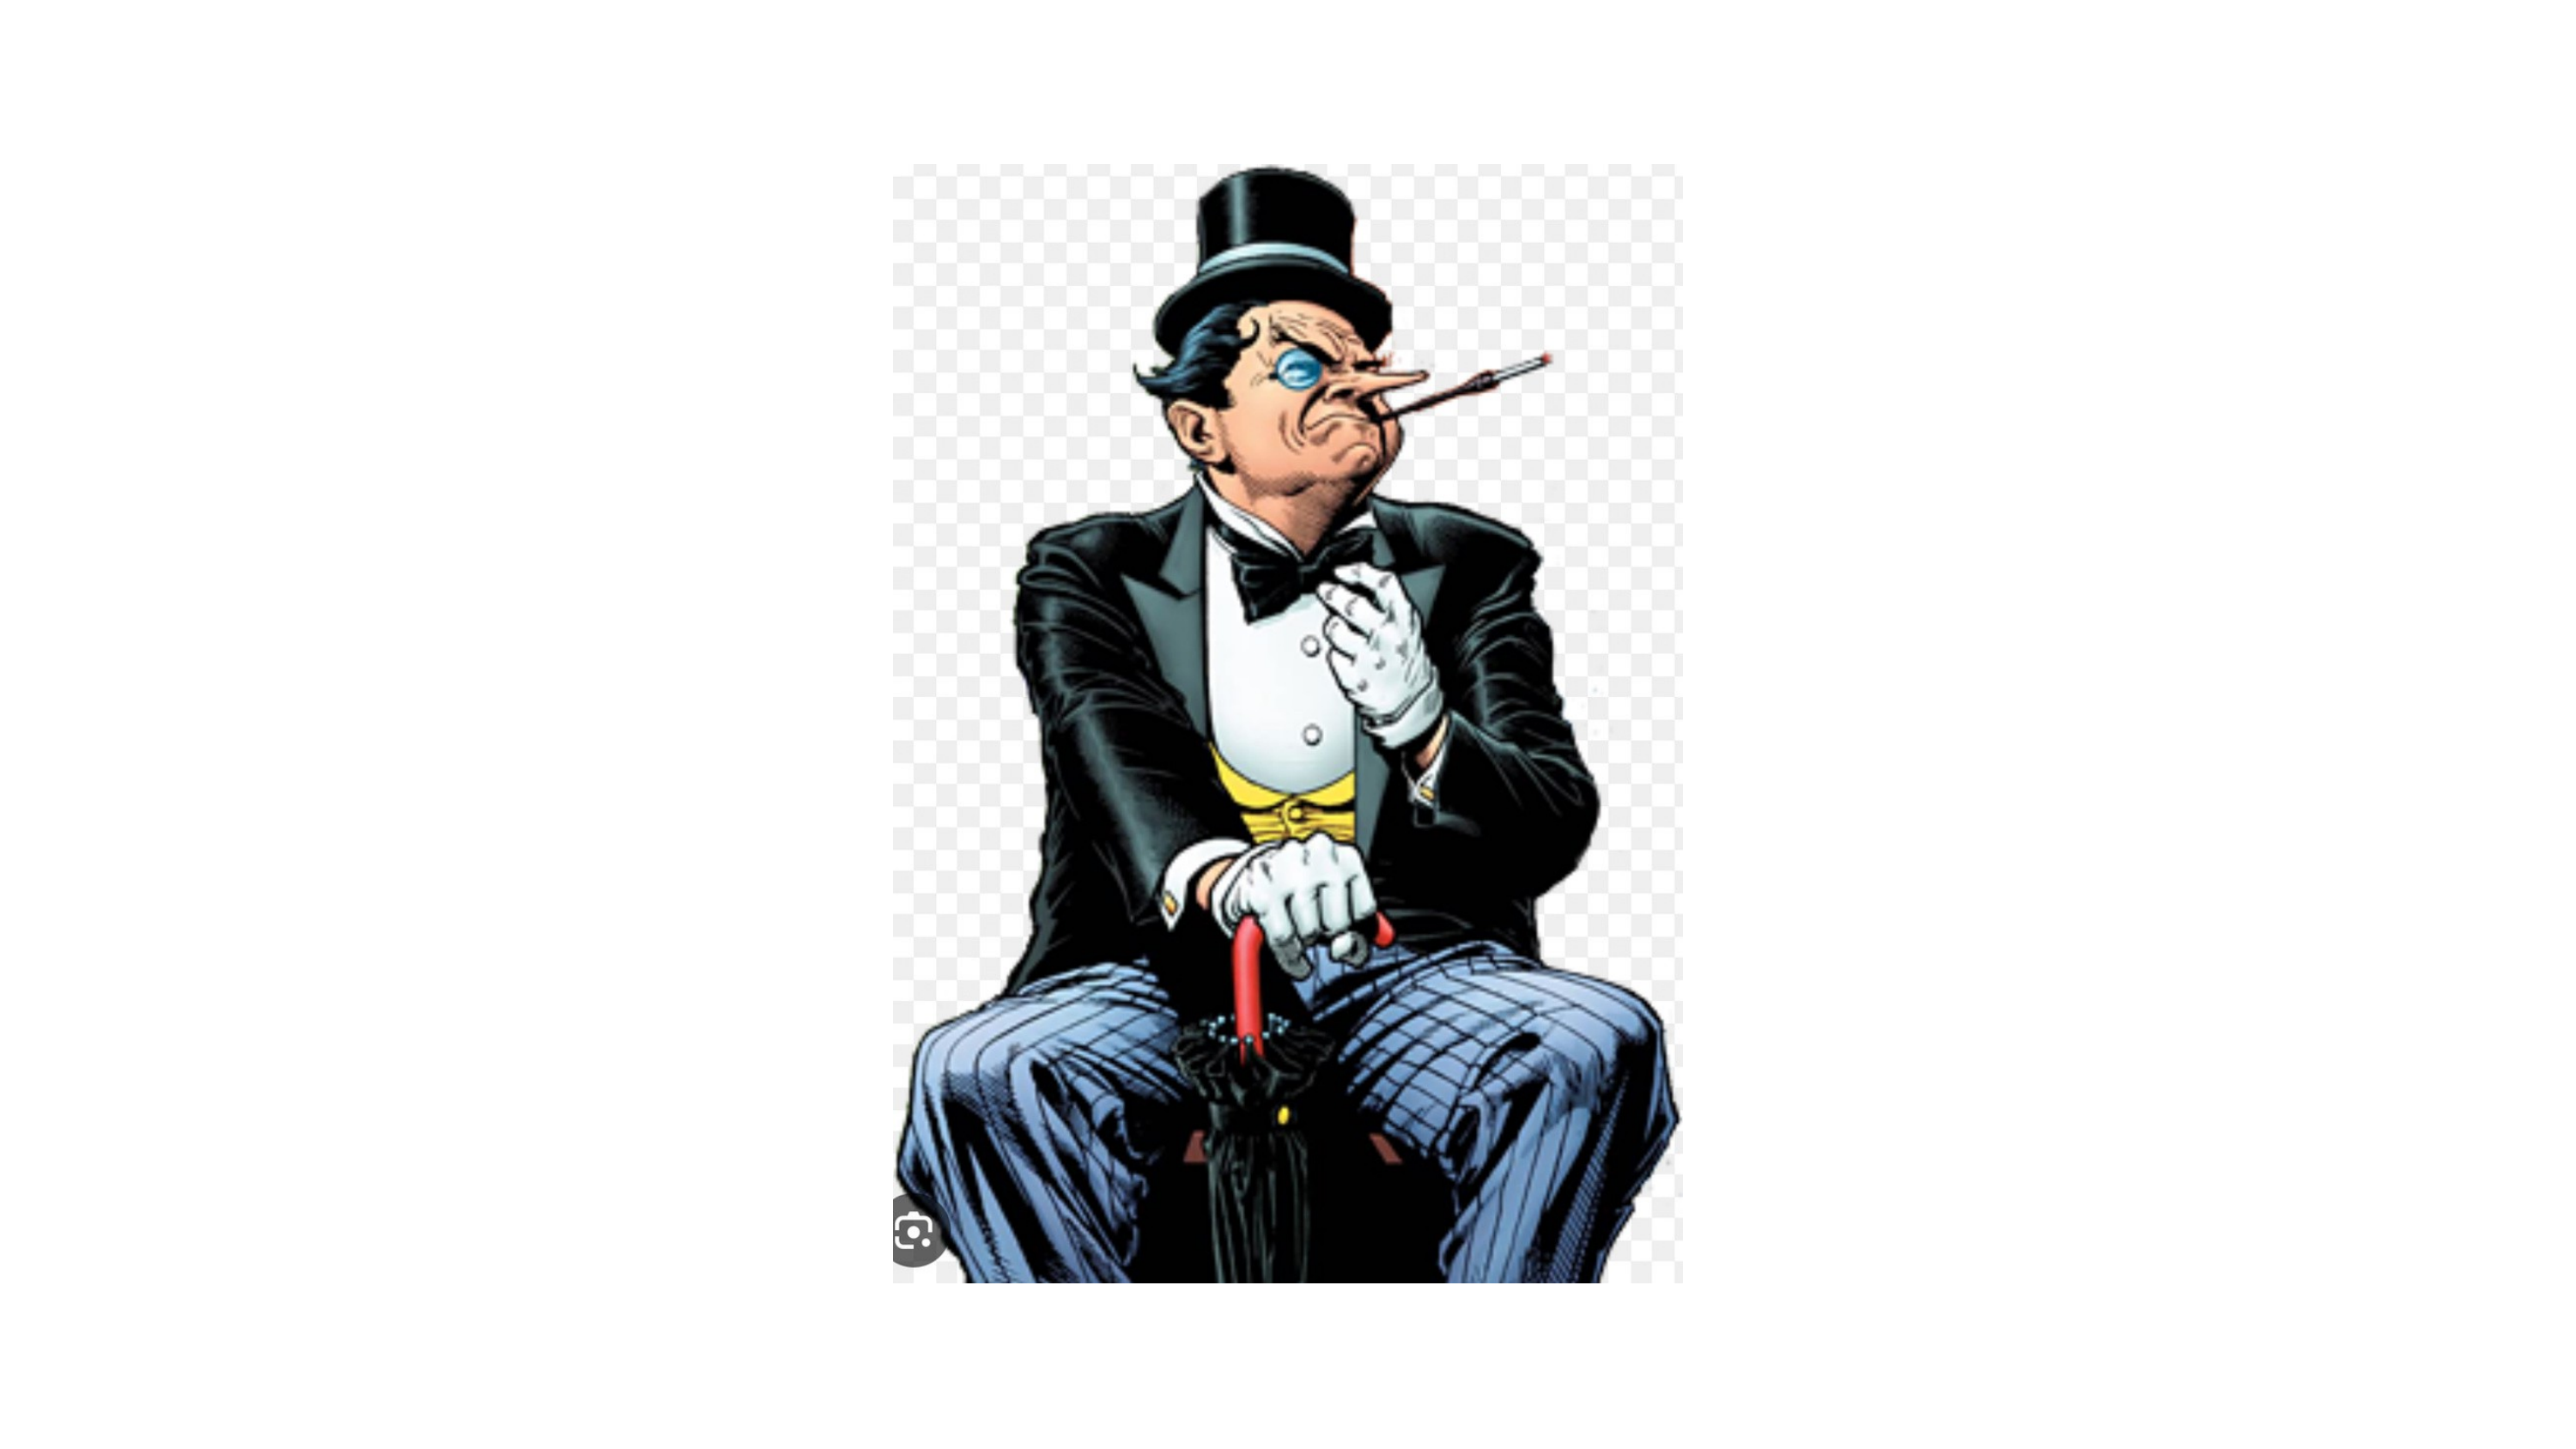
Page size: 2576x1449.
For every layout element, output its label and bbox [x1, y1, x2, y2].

picture [893, 164, 1683, 1284]
